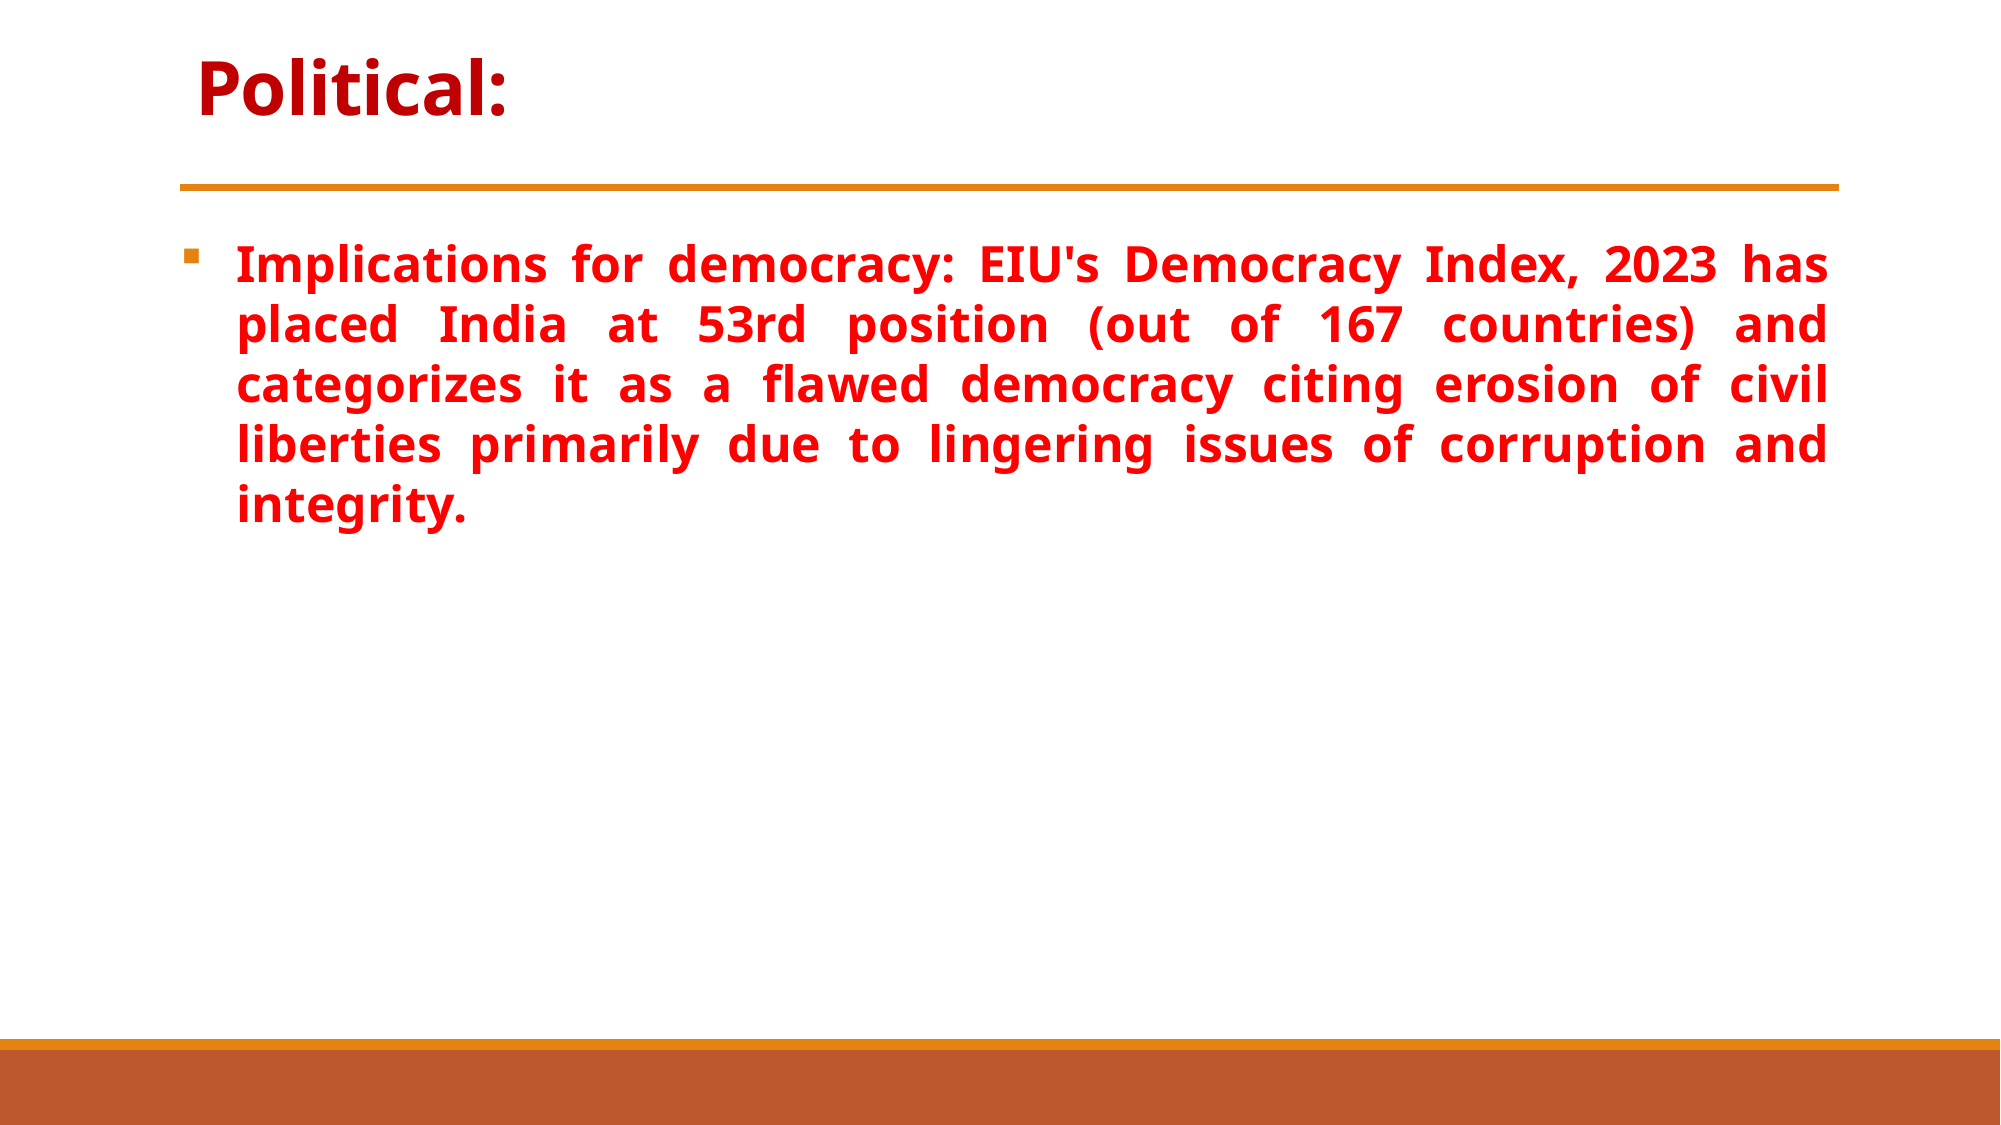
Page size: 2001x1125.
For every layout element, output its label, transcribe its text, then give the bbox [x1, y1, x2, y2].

title Political: [180, 47, 1830, 200]
list Implications for democracy: EIU's Democracy Index, 2023 has placed India at 53rd position (out of 167 countries) and categorizes it as a flawed democracy citing erosion of civil liberties primarily due to lingering issues of corruption and integrity. [180, 224, 1830, 1025]
